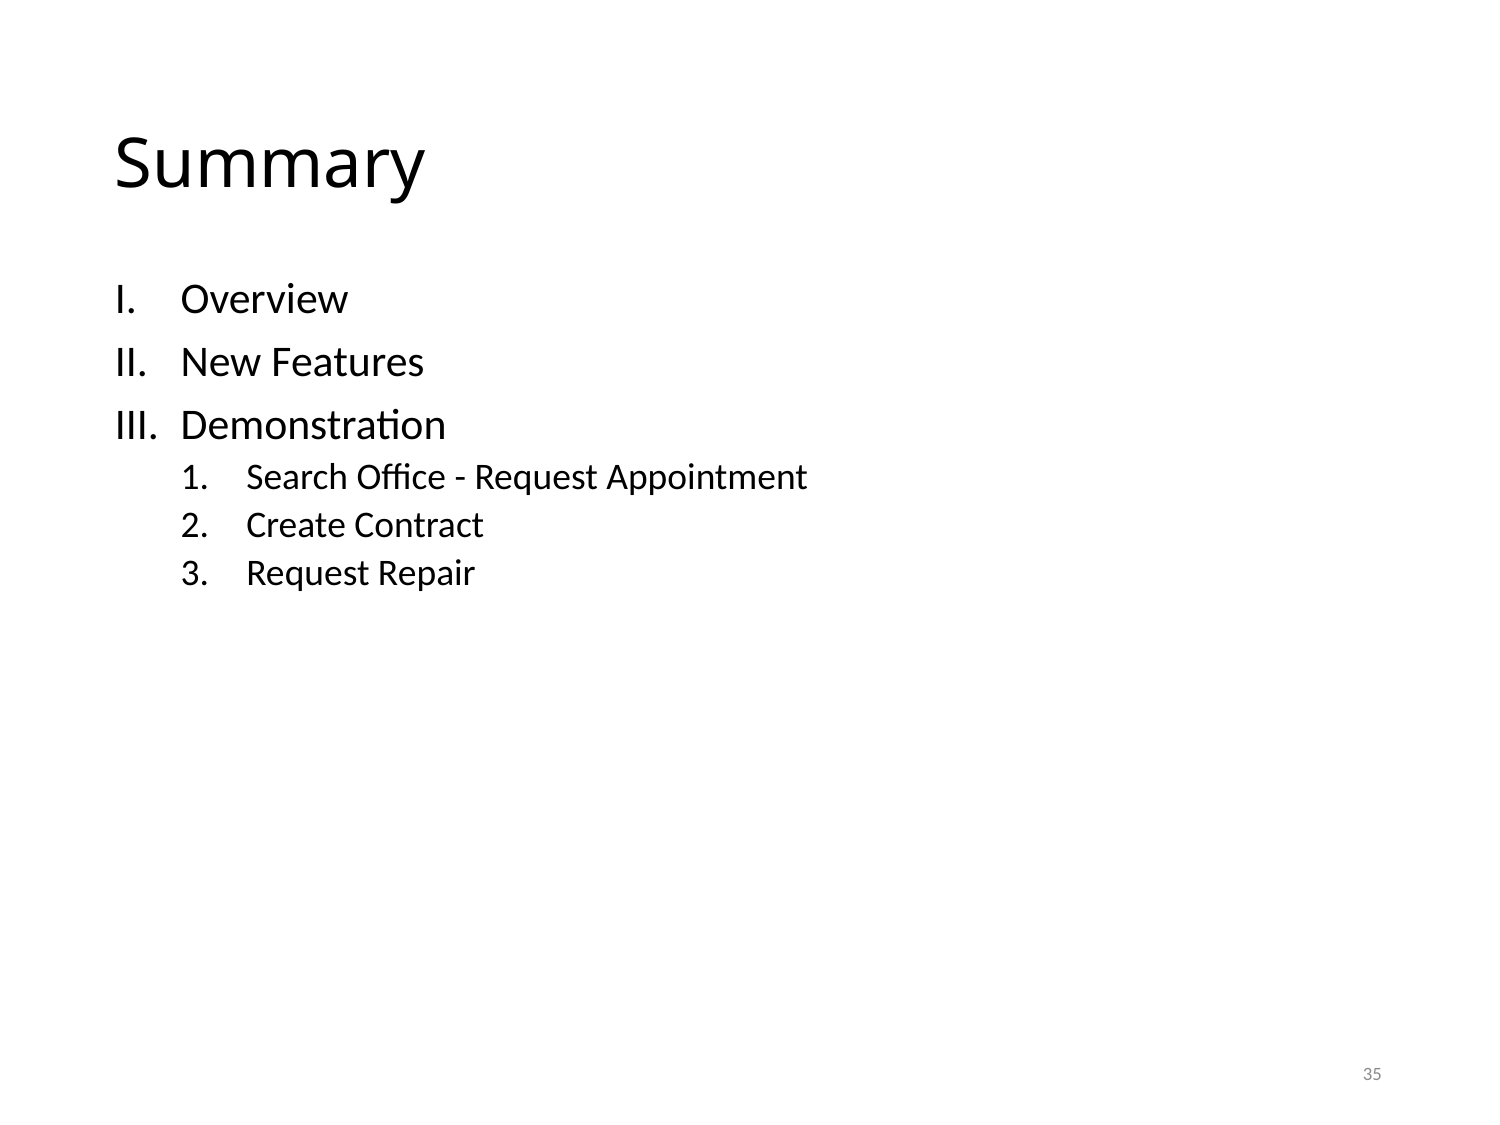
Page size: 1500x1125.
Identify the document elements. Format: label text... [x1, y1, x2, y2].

title Summary [99, 99, 1142, 232]
slide_number 35 [1059, 1042, 1397, 1103]
list Overview New Features Demonstration Search Office - Request Appointment Create Contract Request Repair [99, 268, 1142, 991]
